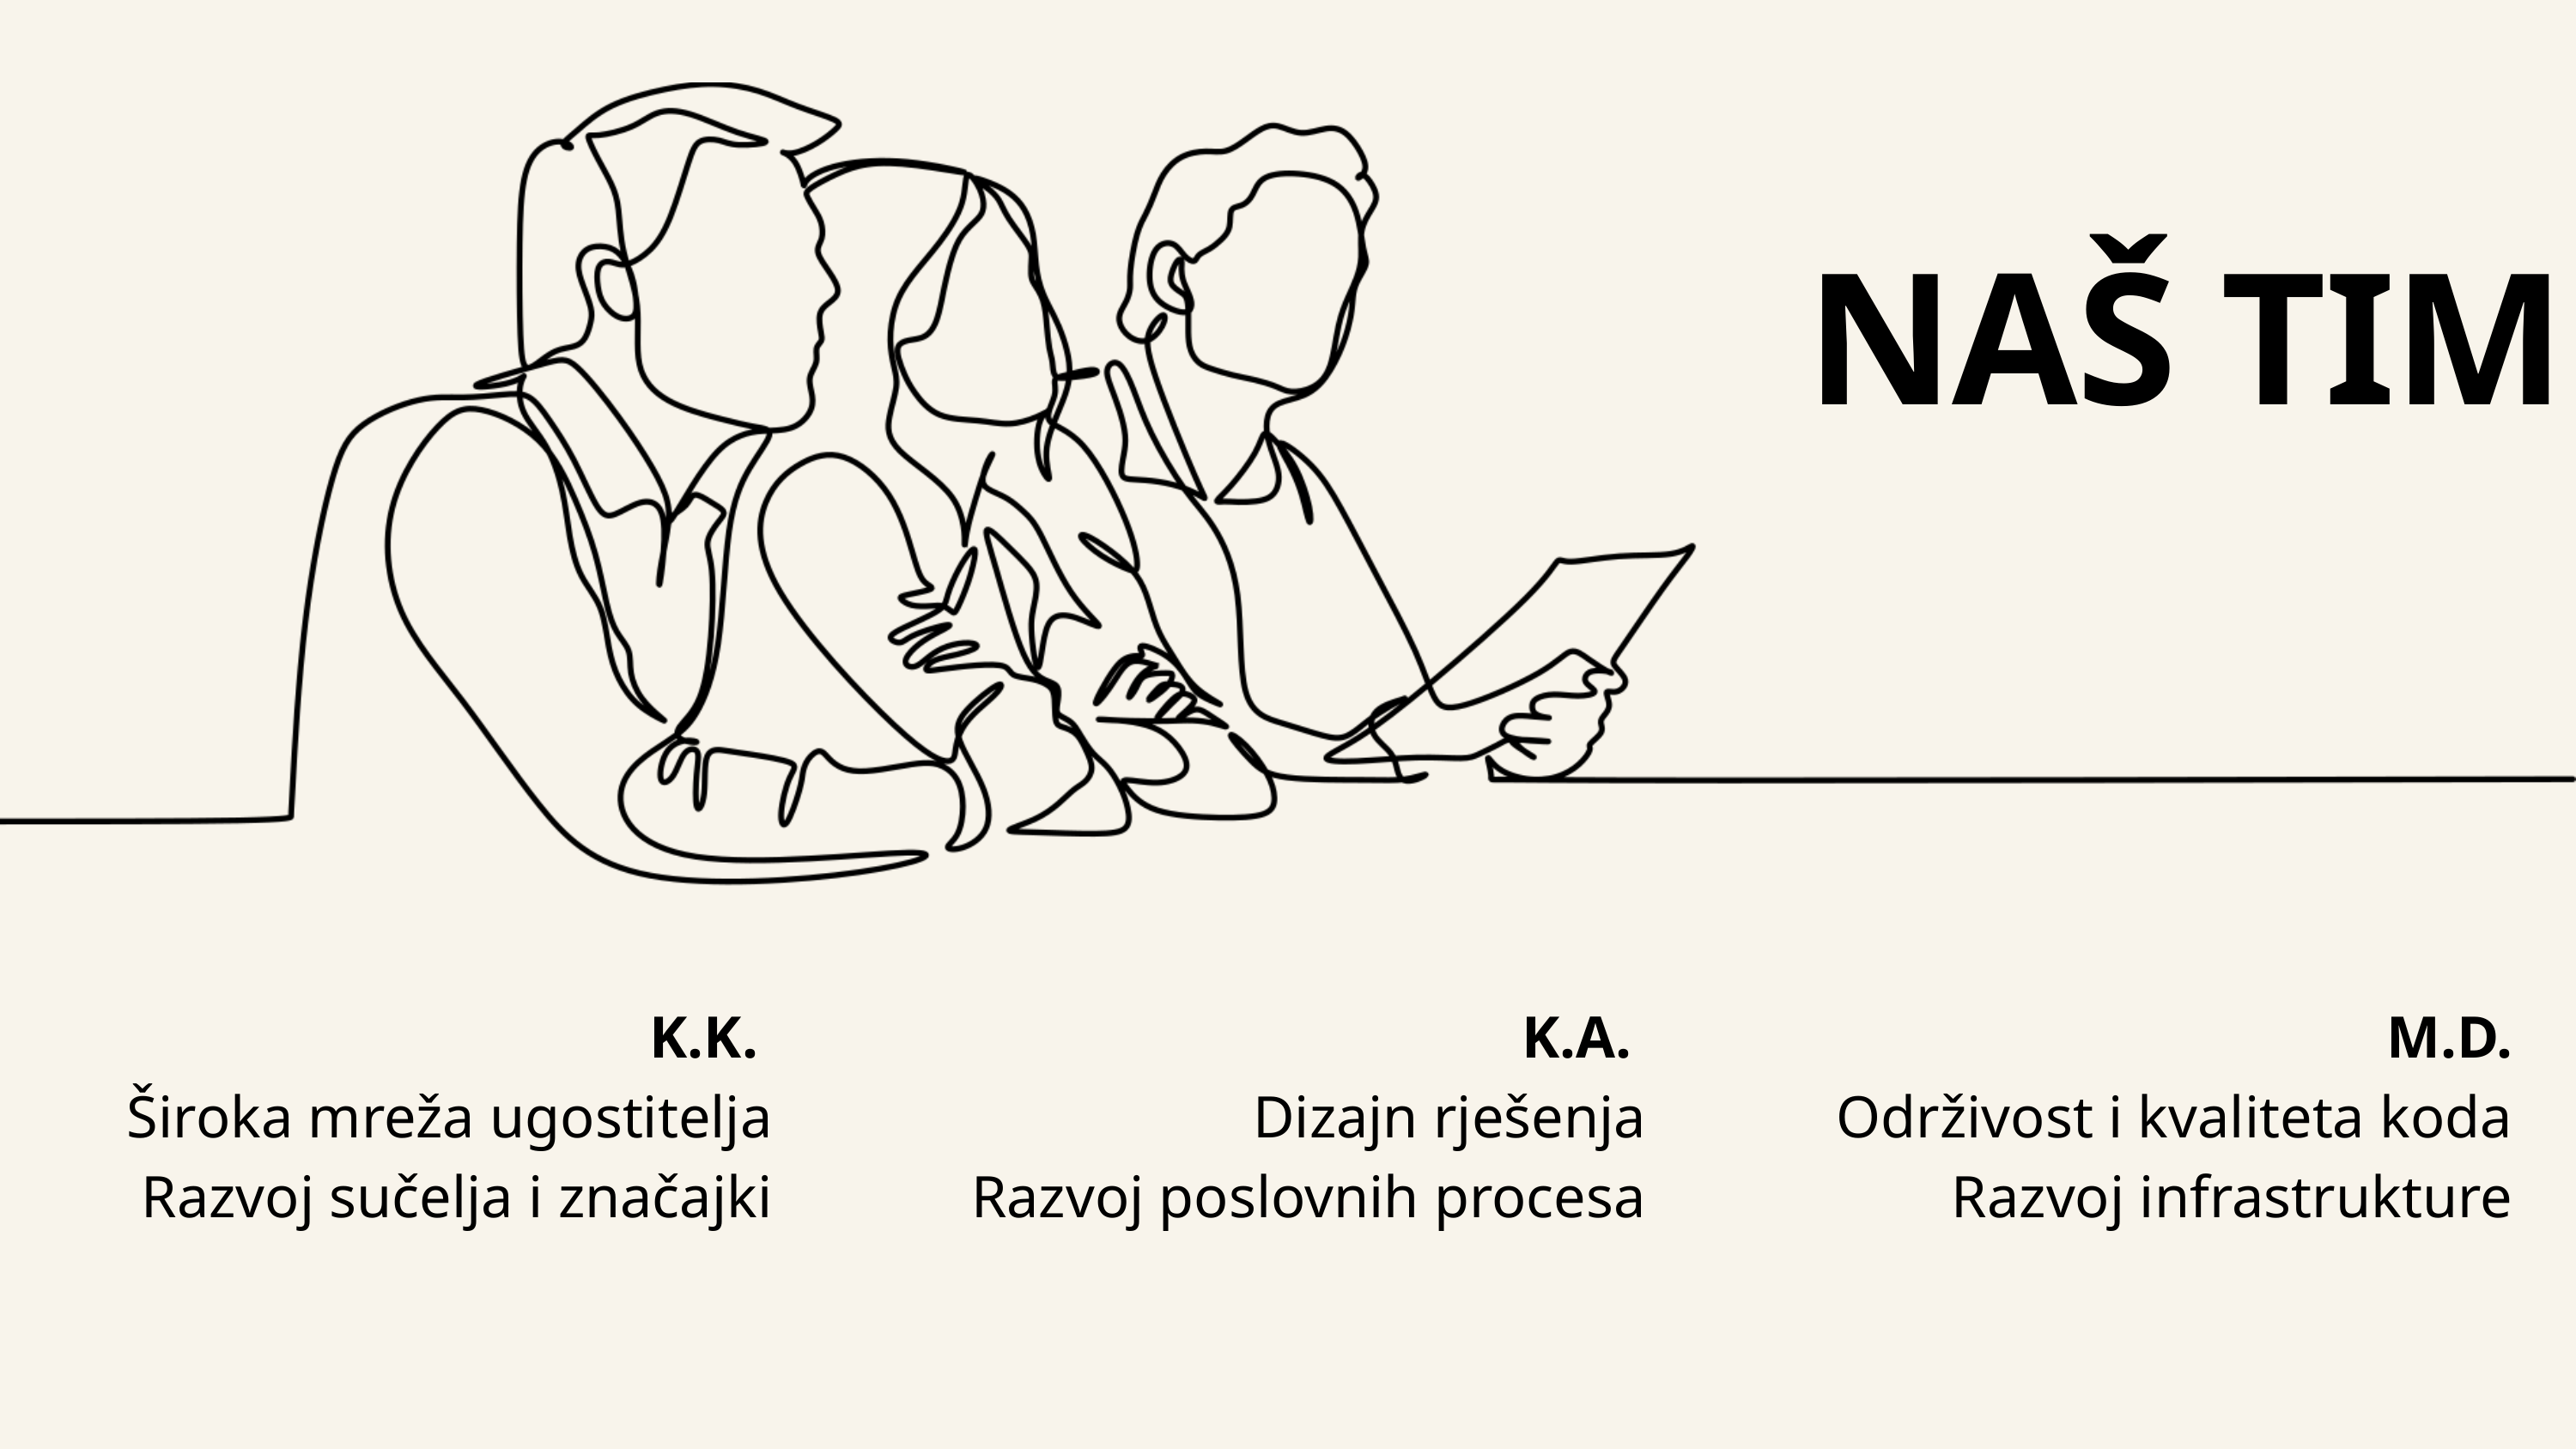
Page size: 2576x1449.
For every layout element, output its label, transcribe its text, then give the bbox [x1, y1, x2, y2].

text_box M.D. Održivost i kvaliteta koda Razvoj infrastrukture [1728, 989, 2514, 1230]
text_box [0, 82, 2576, 888]
text_box K.K. Široka mreža ugostitelja Razvoj sučelja i značajki [68, 989, 774, 1230]
text_box K.A. Dizajn rješenja Razvoj poslovnih procesa [929, 989, 1647, 1230]
text_box NAŠ TIM [1806, 244, 2576, 442]
